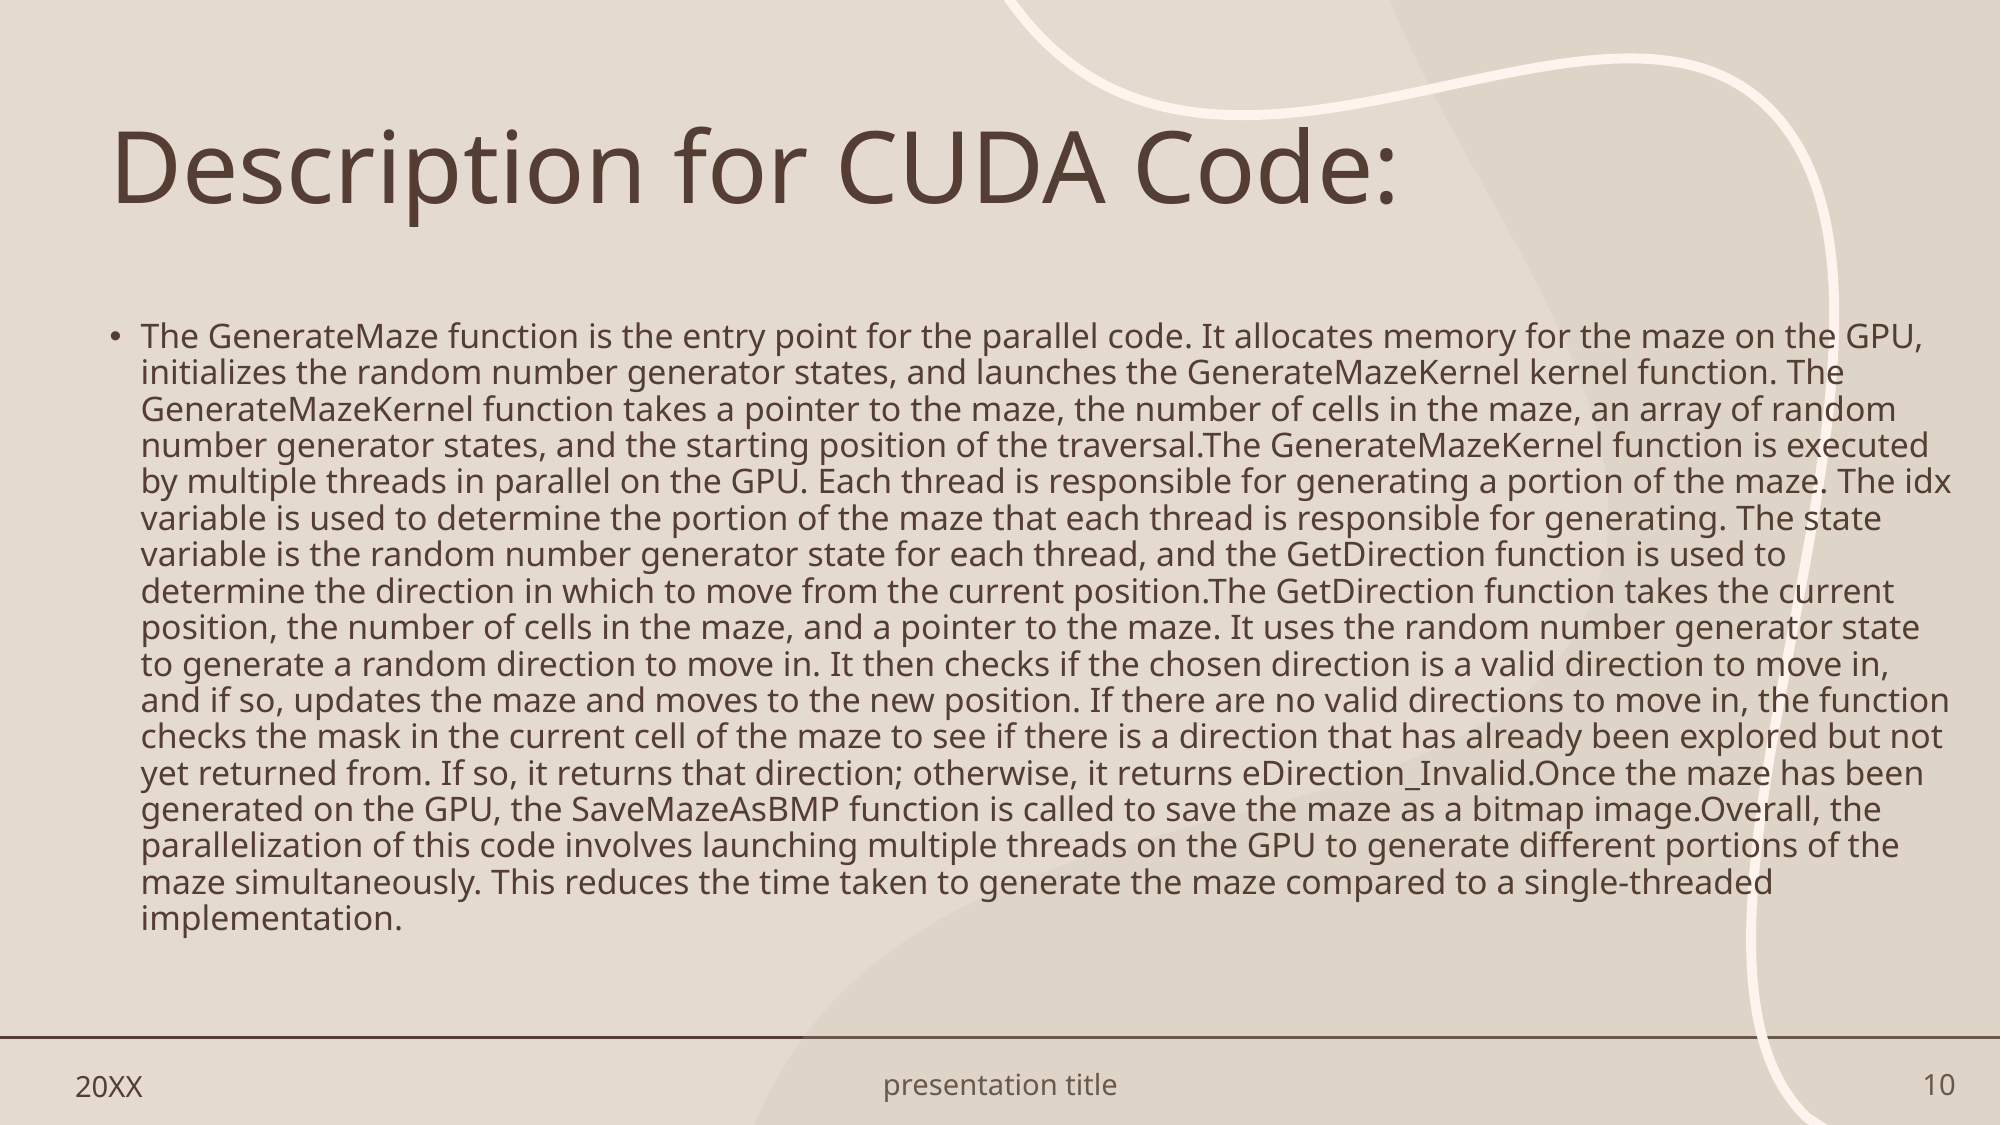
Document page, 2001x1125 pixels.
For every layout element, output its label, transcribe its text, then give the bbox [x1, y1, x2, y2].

list The GenerateMaze function is the entry point for the parallel code. It allocates memory for the maze on the GPU, initializes the random number generator states, and launches the GenerateMazeKernel kernel function. The GenerateMazeKernel function takes a pointer to the maze, the number of cells in the maze, an array of random number generator states, and the starting position of the traversal.The GenerateMazeKernel function is executed by multiple threads in parallel on the GPU. Each thread is responsible for generating a portion of the maze. The idx variable is used to determine the portion of the maze that each thread is responsible for generating. The state variable is the random number generator state for each thread, and the GetDirection function is used to determine the direction in which to move from the current position.The GetDirection function takes the current position, the number of cells in the maze, and a pointer to the maze. It uses the random number generator state to generate a random direction to move in. It then checks if the chosen direction is a valid direction to move in, and if so, updates the maze and moves to the new position. If there are no valid directions to move in, the function checks the mask in the current cell of the maze to see if there is a direction that has already been explored but not yet returned from. If so, it returns that direction; otherwise, it returns eDirection_Invalid.Once the maze has been generated on the GPU, the SaveMazeAsBMP function is called to save the maze as a bitmap image.Overall, the parallelization of this code involves launching multiple threads on the GPU to generate different portions of the maze simultaneously. This reduces the time taken to generate the maze compared to a single-threaded implementation. [94, 311, 1971, 948]
title Description for CUDA Code: [94, 115, 1820, 227]
slide_number 20XX [60, 1060, 222, 1112]
slide_number 10 [1808, 1060, 1971, 1112]
footer presentation title [718, 1060, 1283, 1112]
